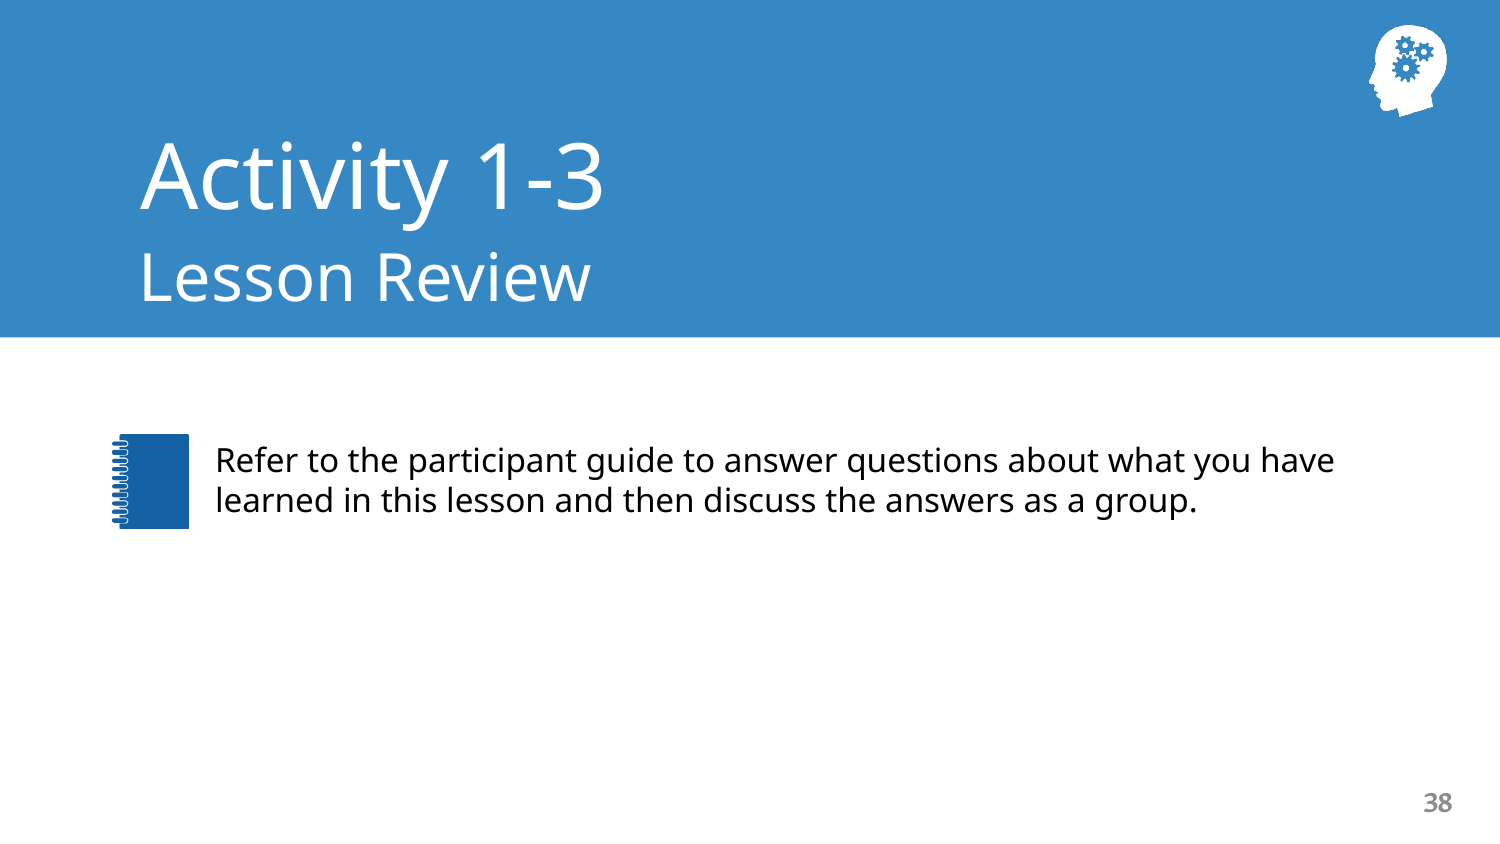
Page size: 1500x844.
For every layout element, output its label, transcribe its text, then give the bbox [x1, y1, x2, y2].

list Refer to the participant guide to answer questions about what you have learned in this lesson and then discuss the answers as a group. [125, 431, 1410, 629]
picture [1369, 25, 1447, 117]
slide_number 38 [1400, 782, 1475, 828]
list Activity 1-3 [125, 131, 1475, 238]
picture [112, 434, 189, 529]
list Lesson Review [123, 236, 1474, 322]
